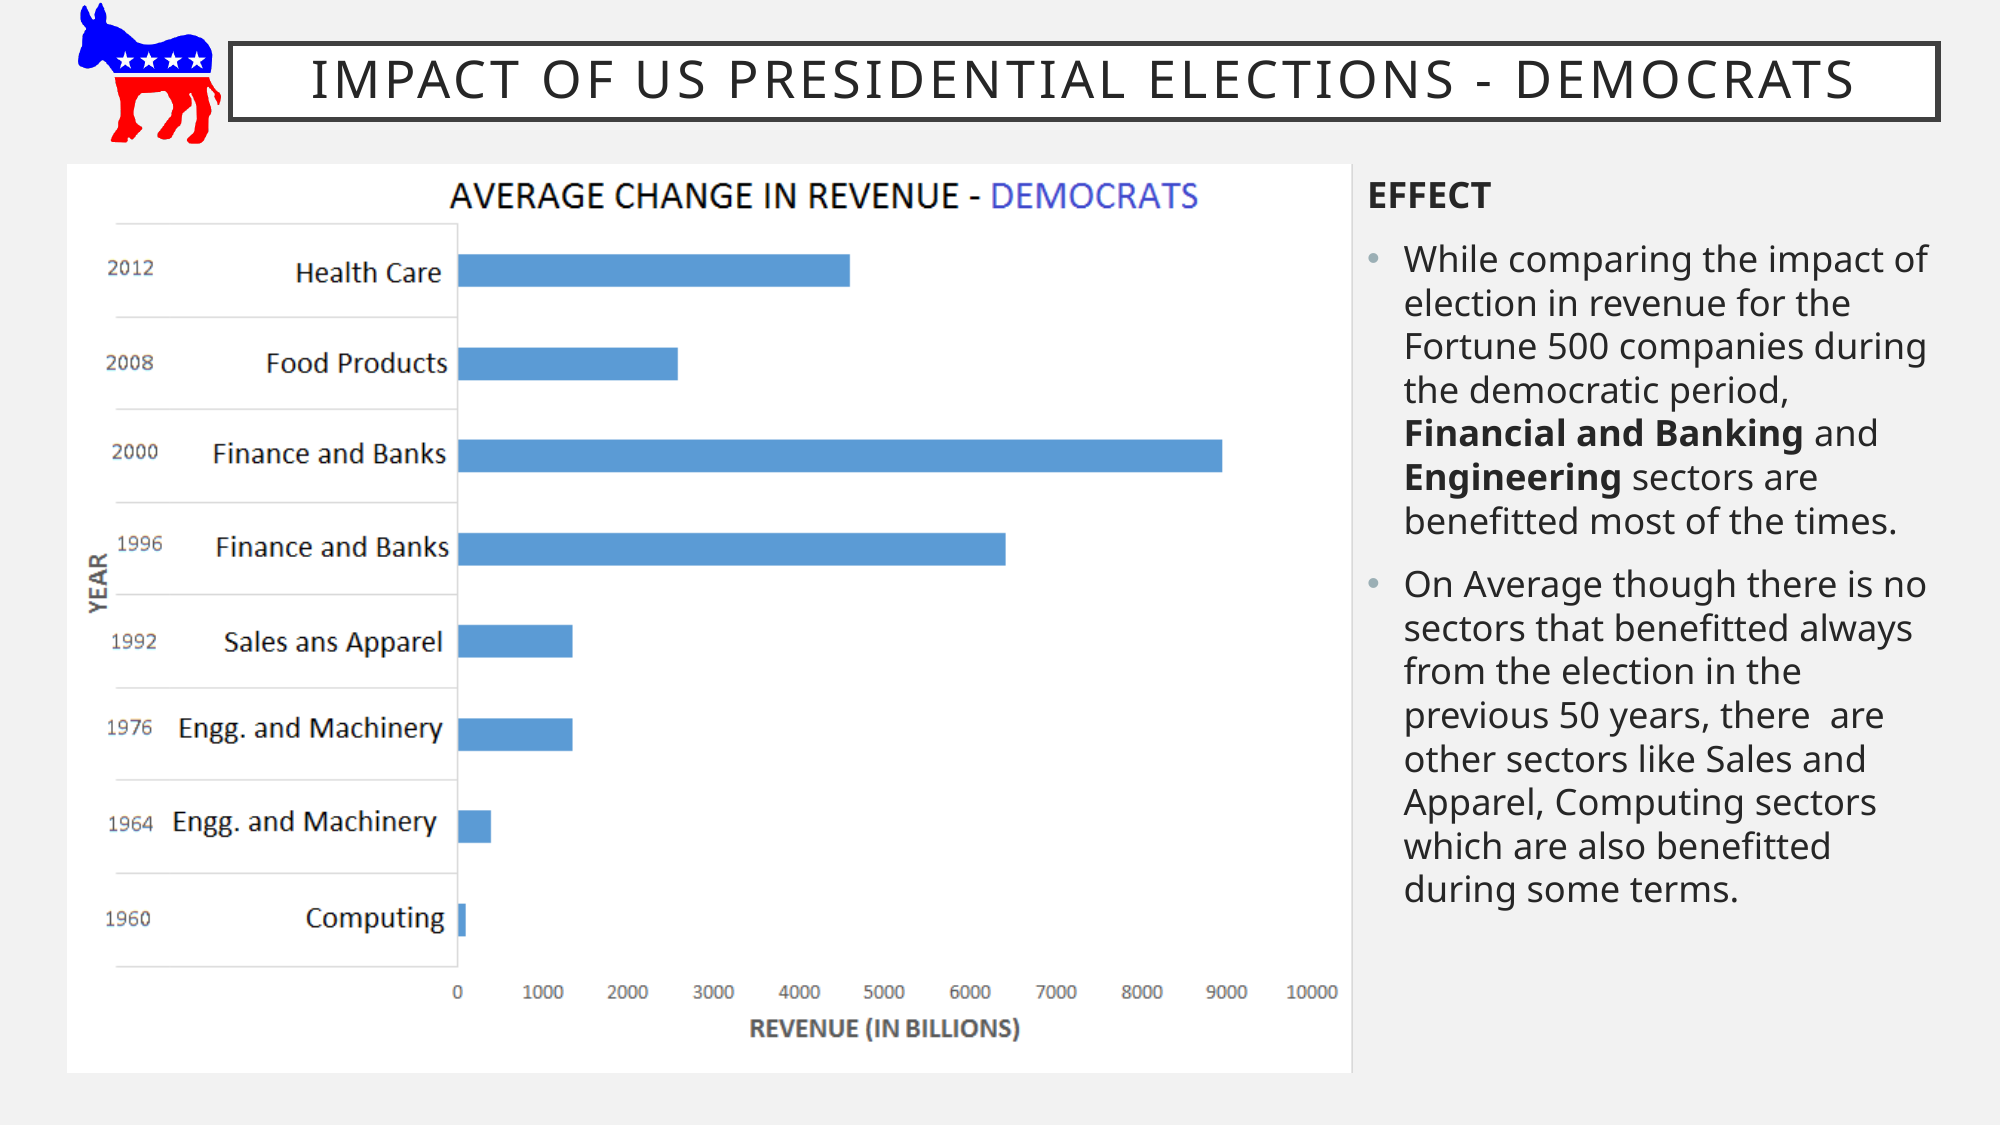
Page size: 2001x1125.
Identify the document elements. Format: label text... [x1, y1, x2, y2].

picture [67, 0, 231, 146]
text_box IMPACT OF US PRESIDENTIAL ELECTIONS - DEMOCRATS [231, 43, 1938, 120]
list EFFECT While comparing the impact of election in revenue for the Fortune 500 companies during the democratic period, Financial and Banking and Engineering sectors are benefitted most of the times. On Average though there is no sectors that benefitted always from the election in the previous 50 years, there are other sectors like Sales and Apparel, Computing sectors which are also benefitted during some terms. [1353, 164, 1945, 990]
picture [67, 164, 1353, 1074]
